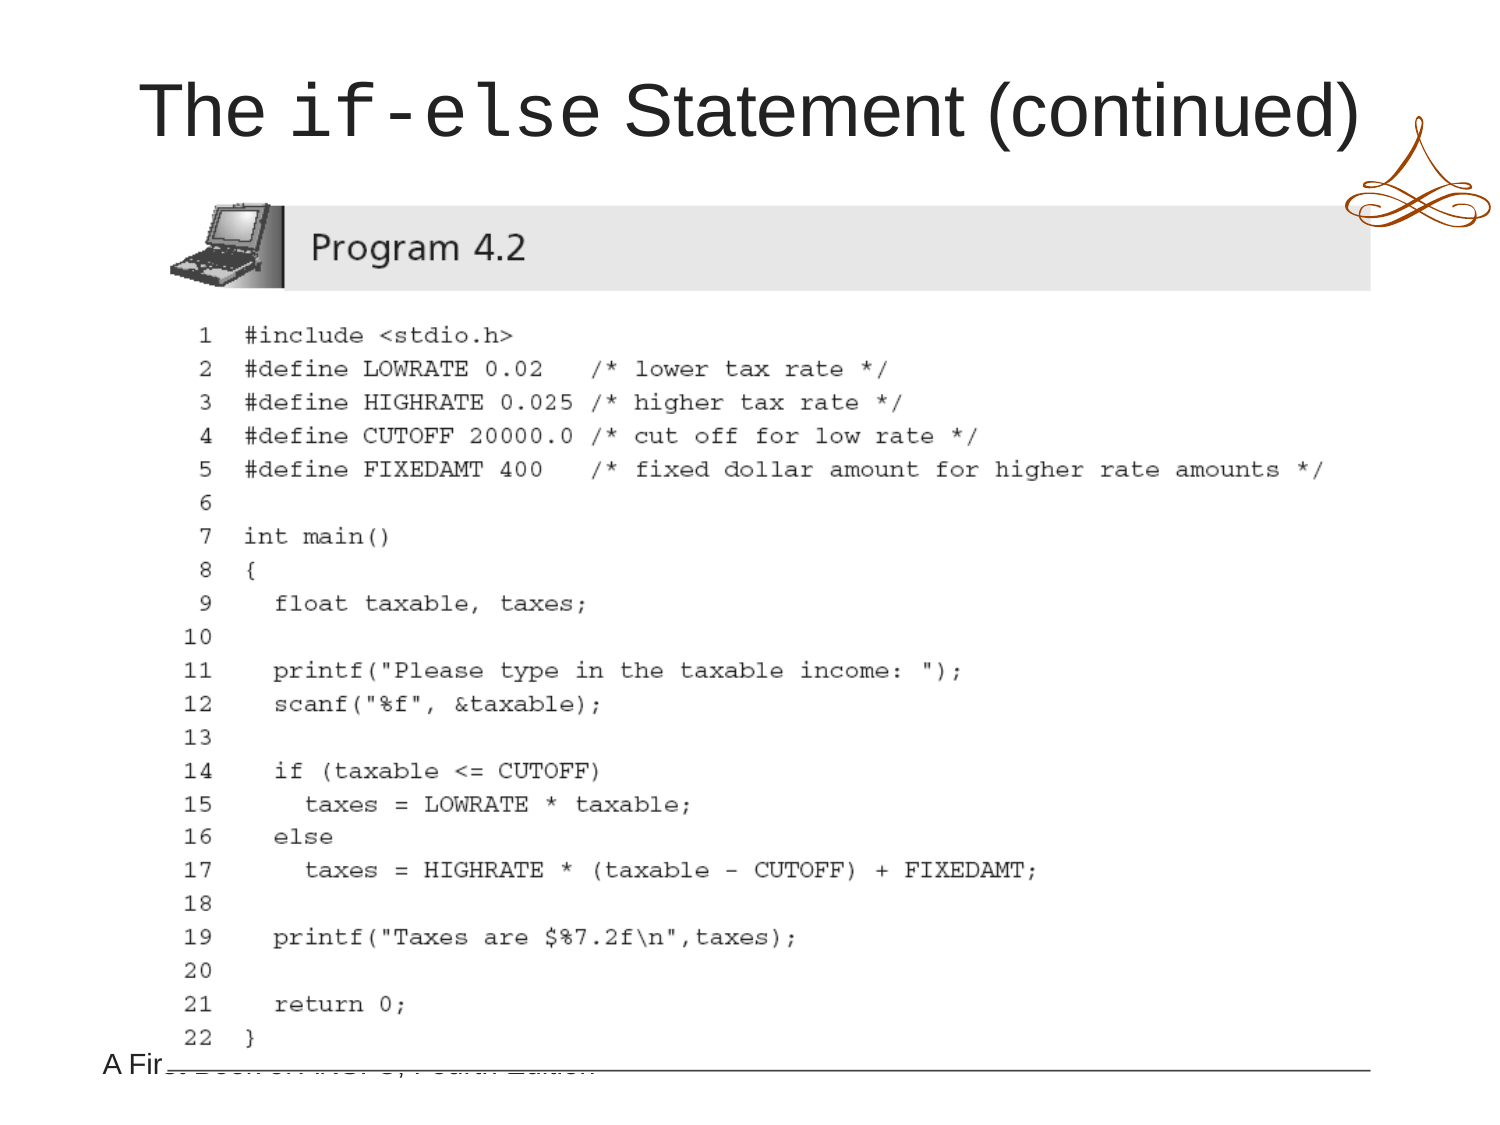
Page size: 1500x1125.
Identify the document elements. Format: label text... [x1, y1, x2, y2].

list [162, 199, 1375, 1073]
picture [1344, 114, 1500, 230]
footer A First Book of ANSI C, Fourth Edition [87, 1037, 1050, 1100]
title The if-else Statement (continued) [87, 12, 1413, 200]
slide_number [1074, 1037, 1413, 1100]
